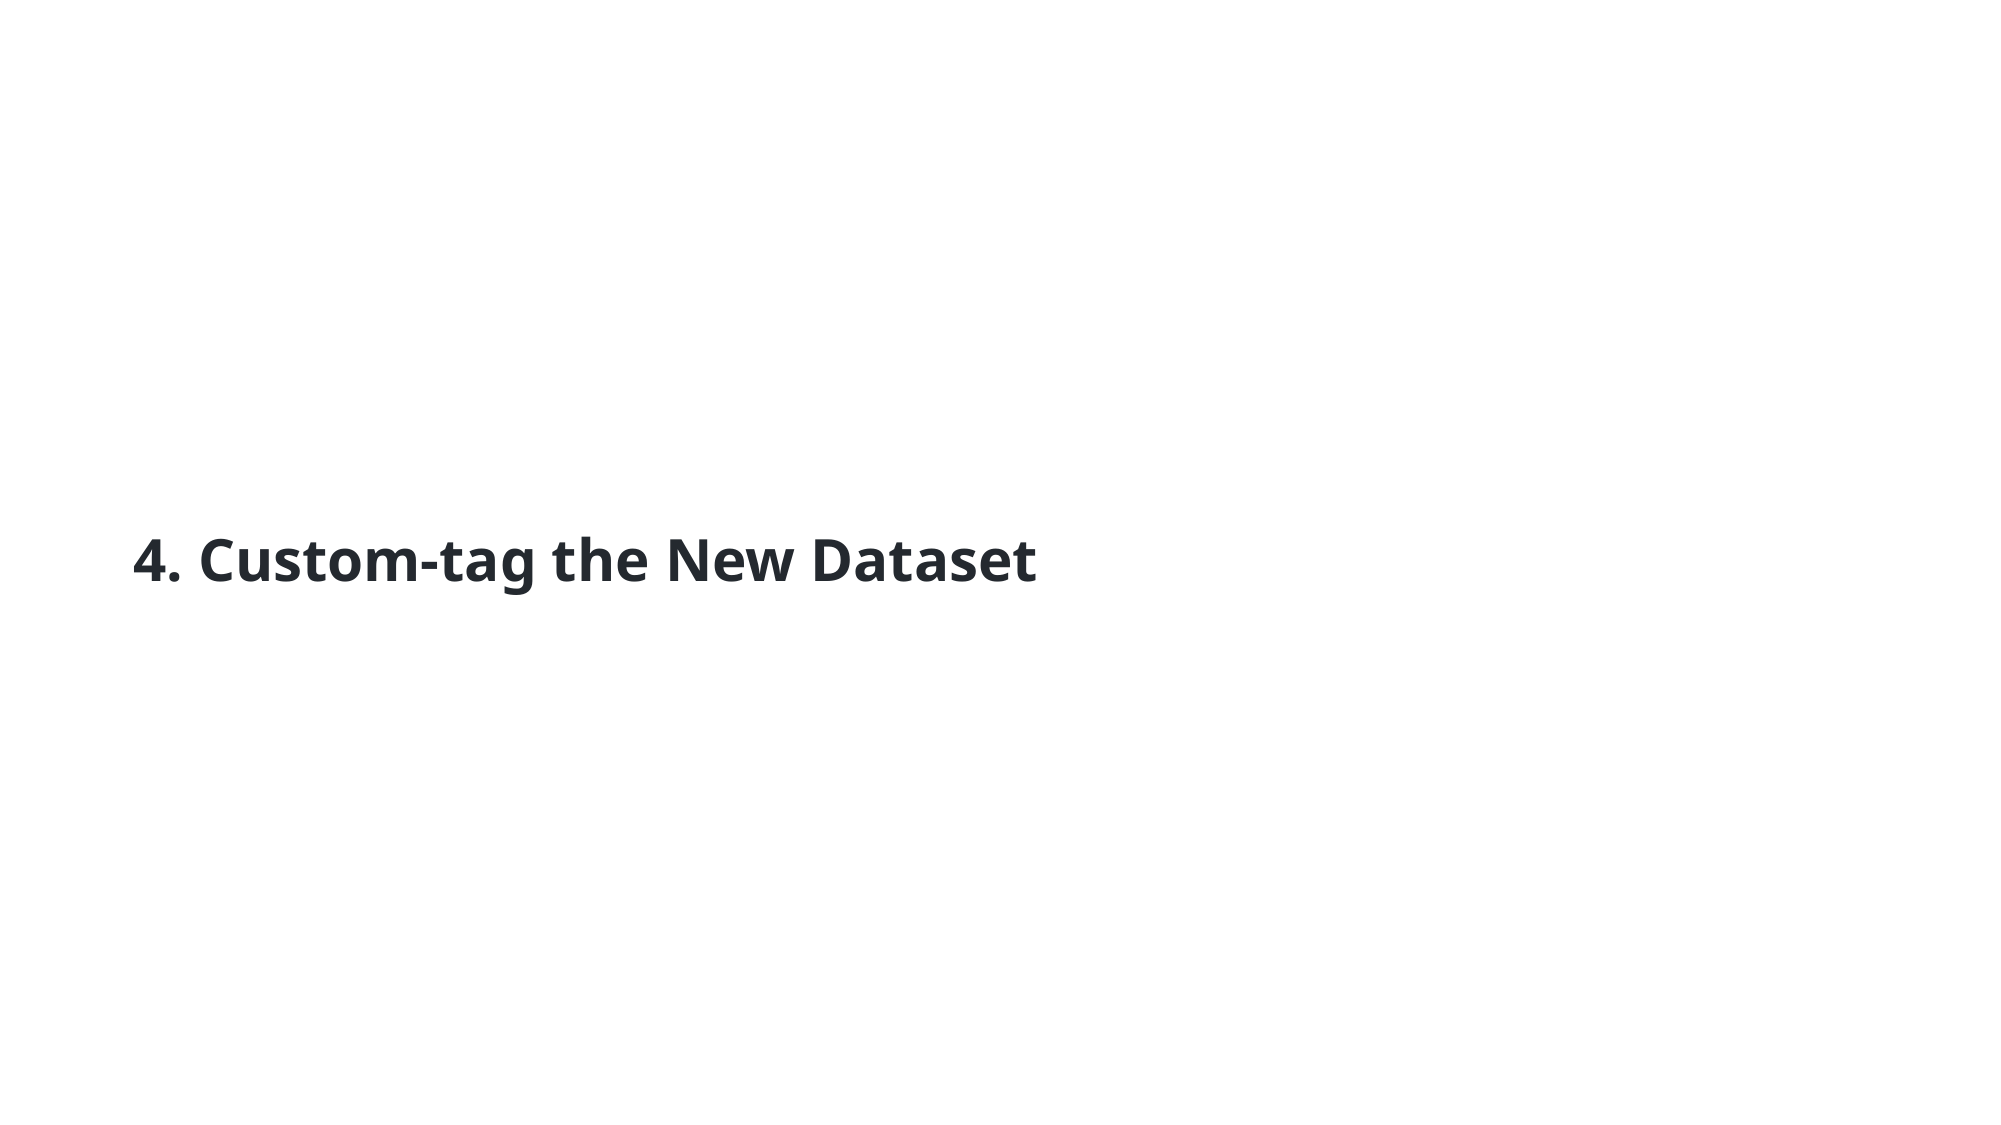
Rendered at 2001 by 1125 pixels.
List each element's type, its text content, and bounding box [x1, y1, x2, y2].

title 4. Custom-tag the New Dataset [118, 498, 1844, 627]
